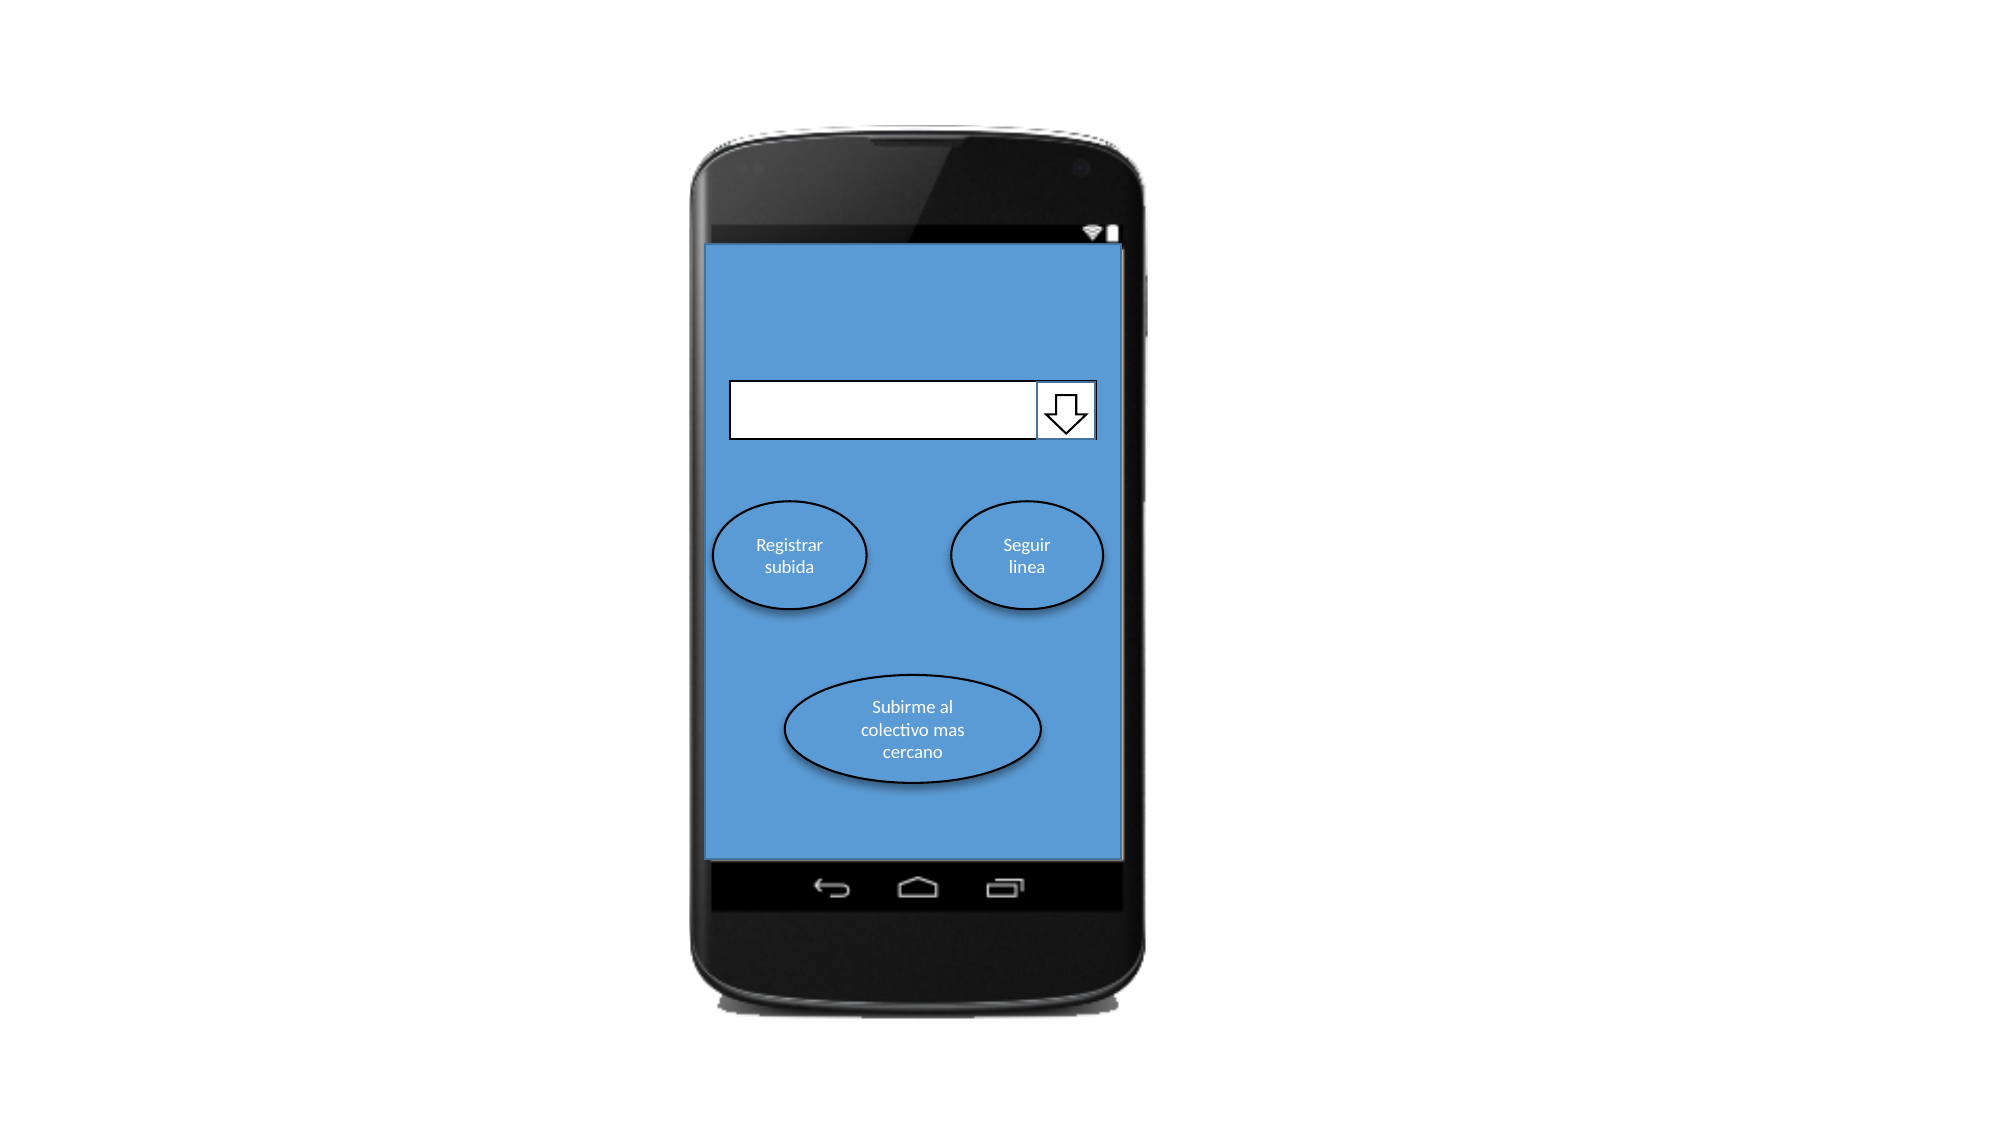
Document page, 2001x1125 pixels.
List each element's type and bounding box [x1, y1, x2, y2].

text_box [689, 125, 1148, 1021]
